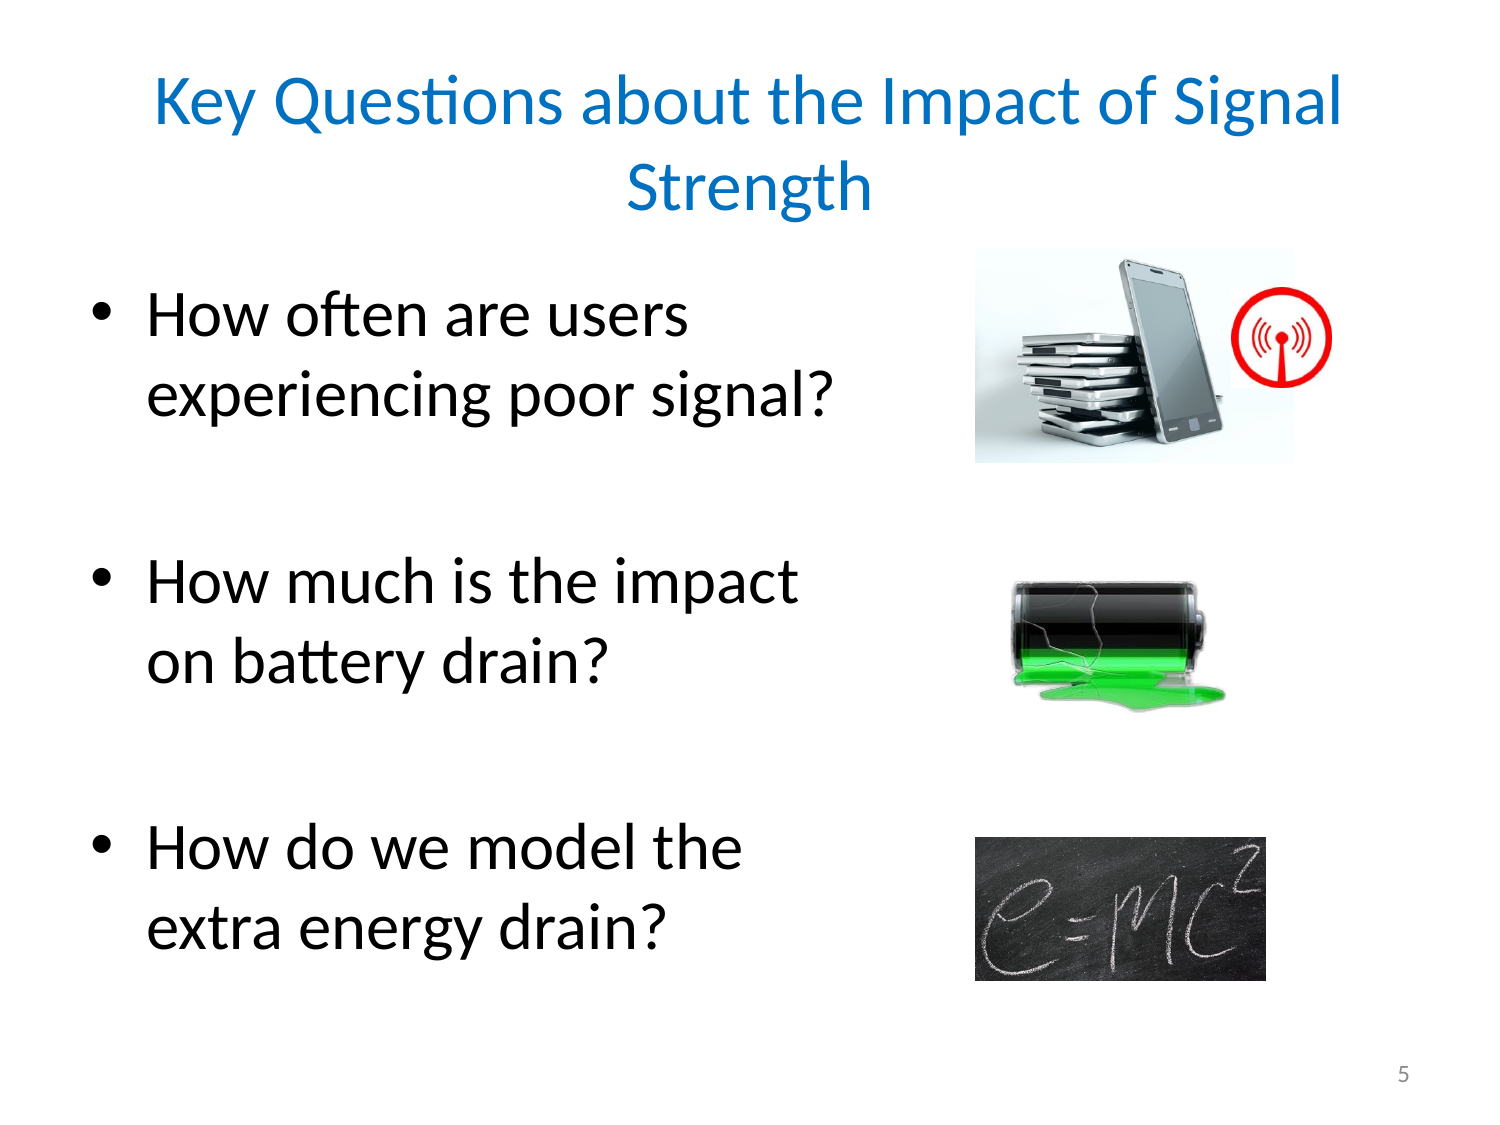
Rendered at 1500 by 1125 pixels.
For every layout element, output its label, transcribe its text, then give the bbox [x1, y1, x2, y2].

picture [997, 560, 1236, 736]
picture [974, 249, 1332, 463]
slide_number 5 [1074, 1042, 1425, 1103]
list How often are users experiencing poor signal? How much is the impact on battery drain? How do we model the extra energy drain? [75, 262, 875, 1005]
title Key Questions about the Impact of Signal Strength [75, 45, 1425, 233]
picture [974, 837, 1266, 981]
